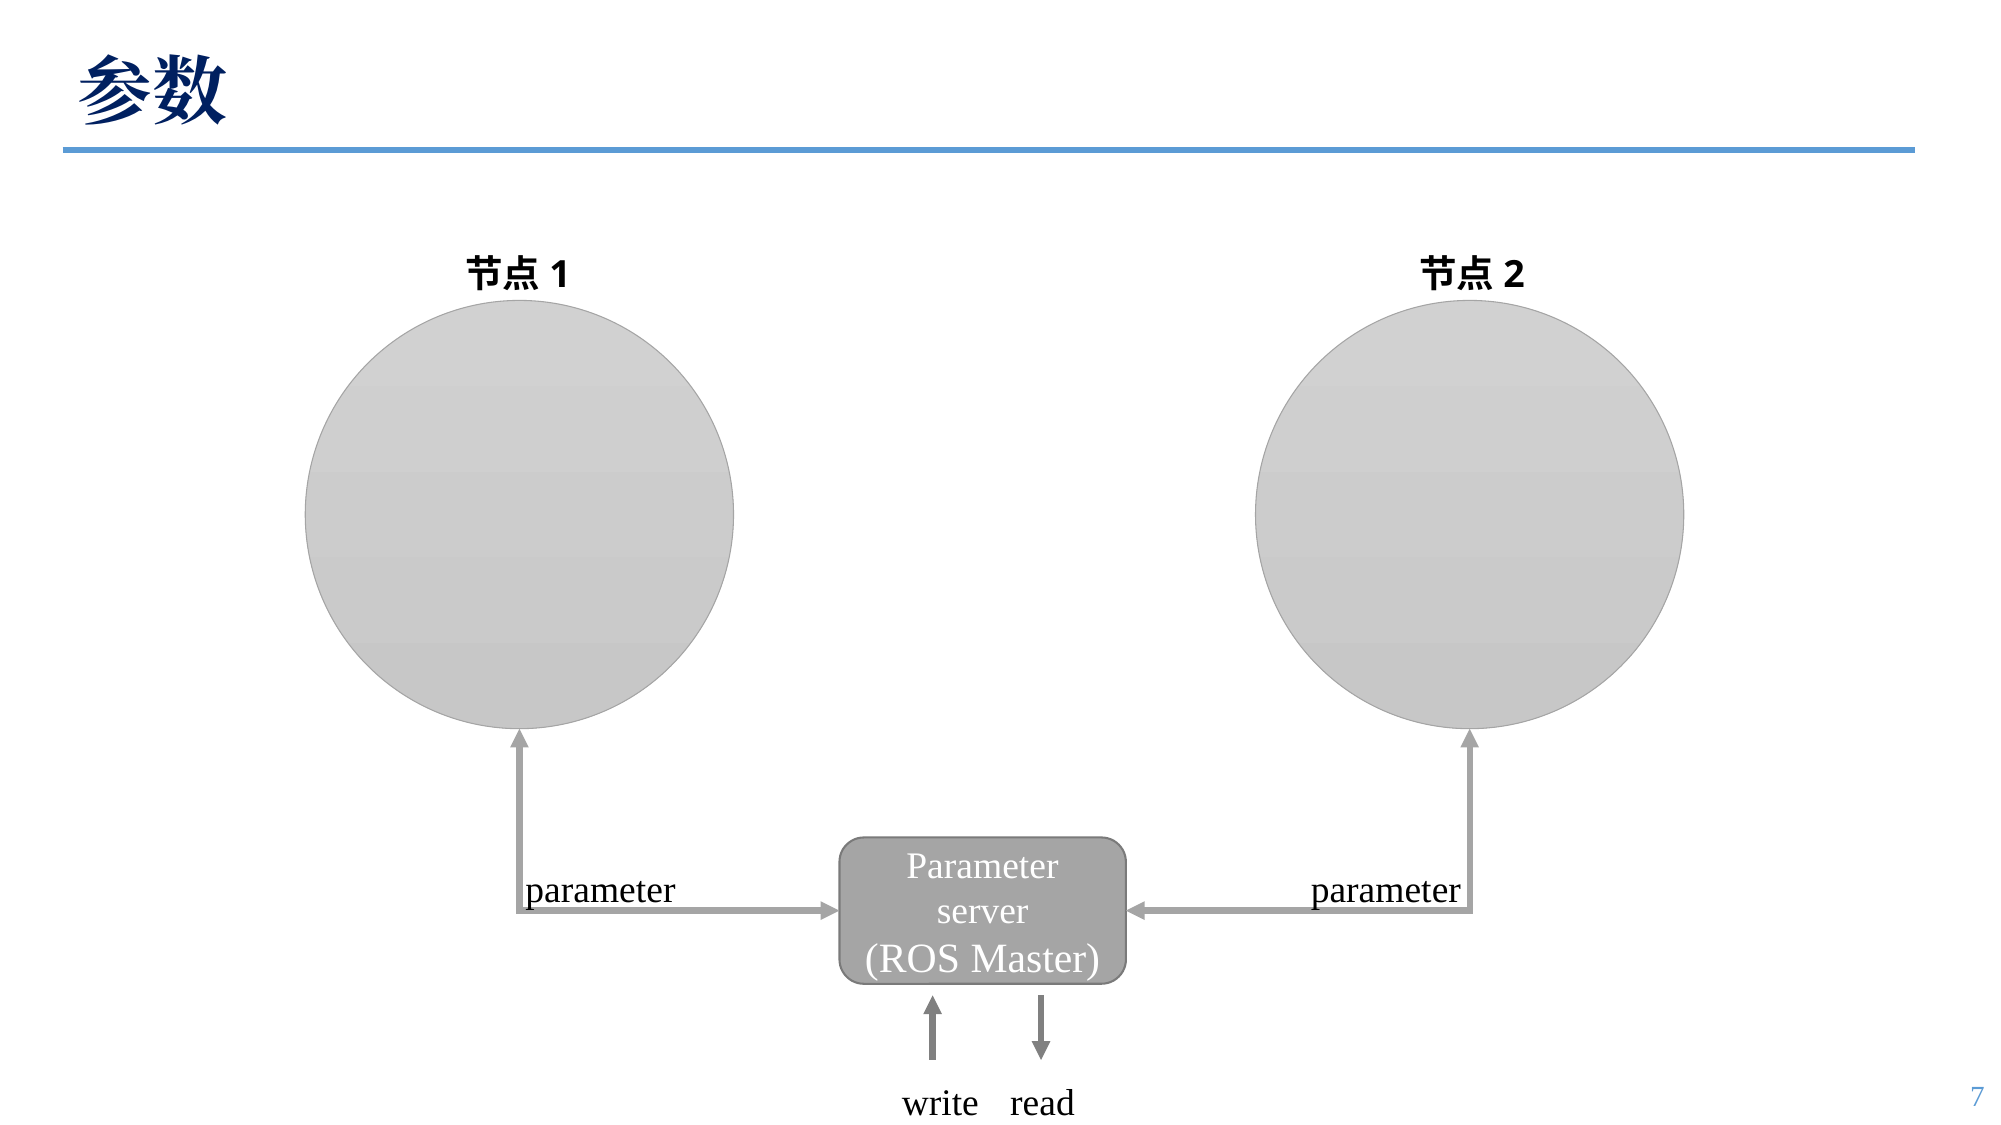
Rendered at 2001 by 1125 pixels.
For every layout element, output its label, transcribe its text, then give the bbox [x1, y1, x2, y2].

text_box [1206, 647, 1389, 992]
text_box parameter [510, 858, 588, 918]
slide_number 7 [1550, 1065, 2000, 1125]
text_box 节点1 [450, 242, 586, 303]
text_box read [995, 1070, 1090, 1125]
text_box [1254, 303, 1685, 730]
text_box parameter [1389, 858, 1477, 918]
text_box Parameter server (ROS Master) [838, 836, 1127, 985]
text_box 节点2 [1404, 242, 1540, 303]
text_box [588, 659, 771, 980]
text_box write [887, 1070, 995, 1125]
title 参数 [62, 38, 1915, 150]
text_box [304, 303, 735, 730]
